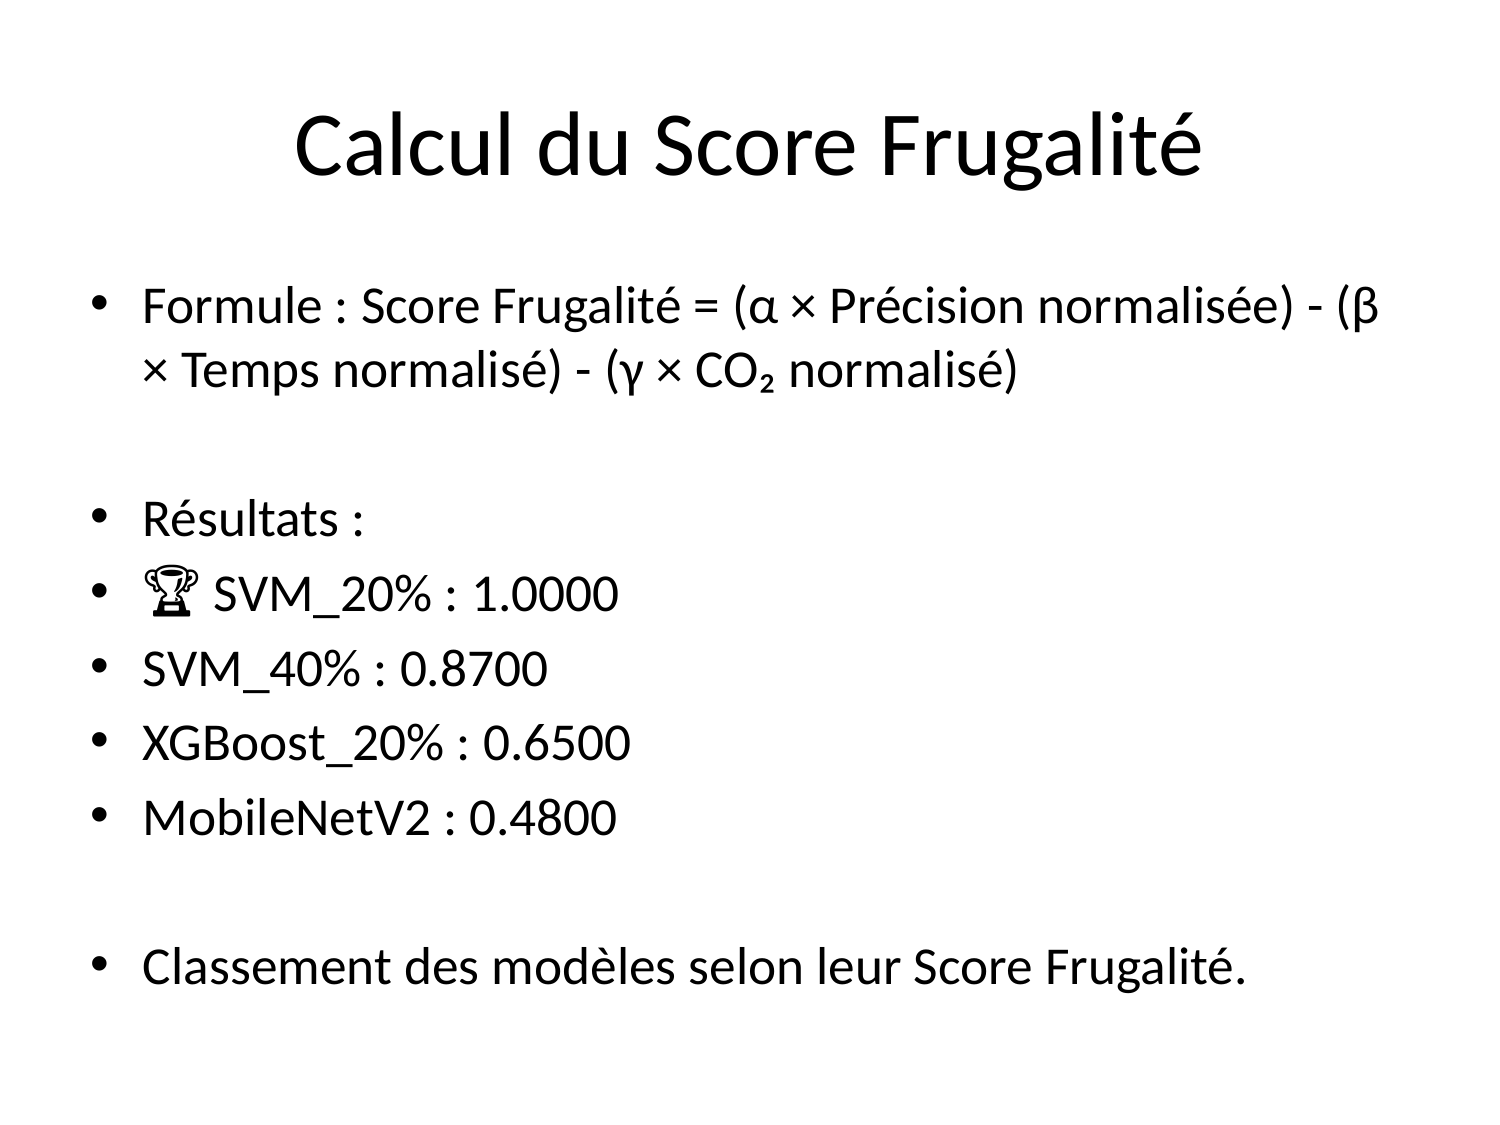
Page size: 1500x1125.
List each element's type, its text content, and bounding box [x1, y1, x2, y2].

title Calcul du Score Frugalité [75, 45, 1425, 233]
list Formule : Score Frugalité = (α × Précision normalisée) - (β × Temps normalisé) - (γ × CO₂ normalisé) Résultats : 🏆 SVM_20% : 1.0000 SVM_40% : 0.8700 XGBoost_20% : 0.6500 MobileNetV2 : 0.4800 Classement des modèles selon leur Score Frugalité. [75, 262, 1425, 1005]
